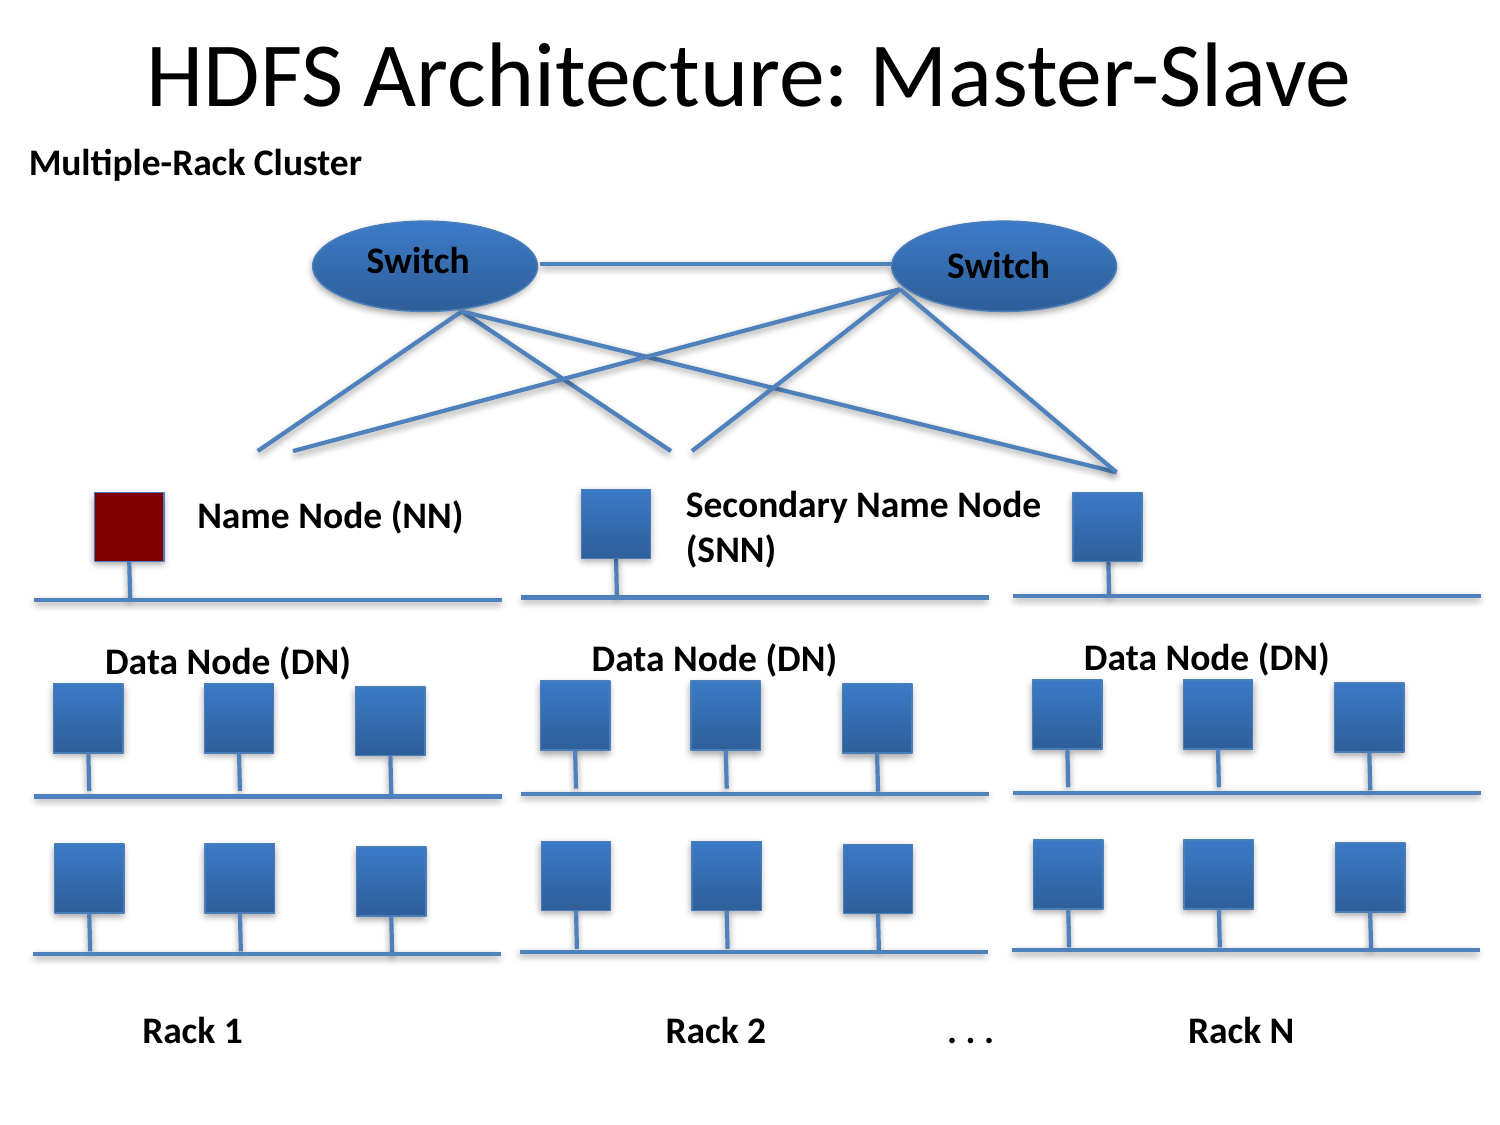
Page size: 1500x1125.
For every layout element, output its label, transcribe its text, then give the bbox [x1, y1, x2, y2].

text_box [257, 220, 1117, 473]
text_box Multiple-Rack Cluster [13, 130, 394, 190]
title HDFS Architecture: Master-Slave [75, 0, 1425, 164]
text_box Rack 1 [127, 998, 287, 1059]
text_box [519, 472, 1482, 1060]
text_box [32, 483, 503, 955]
